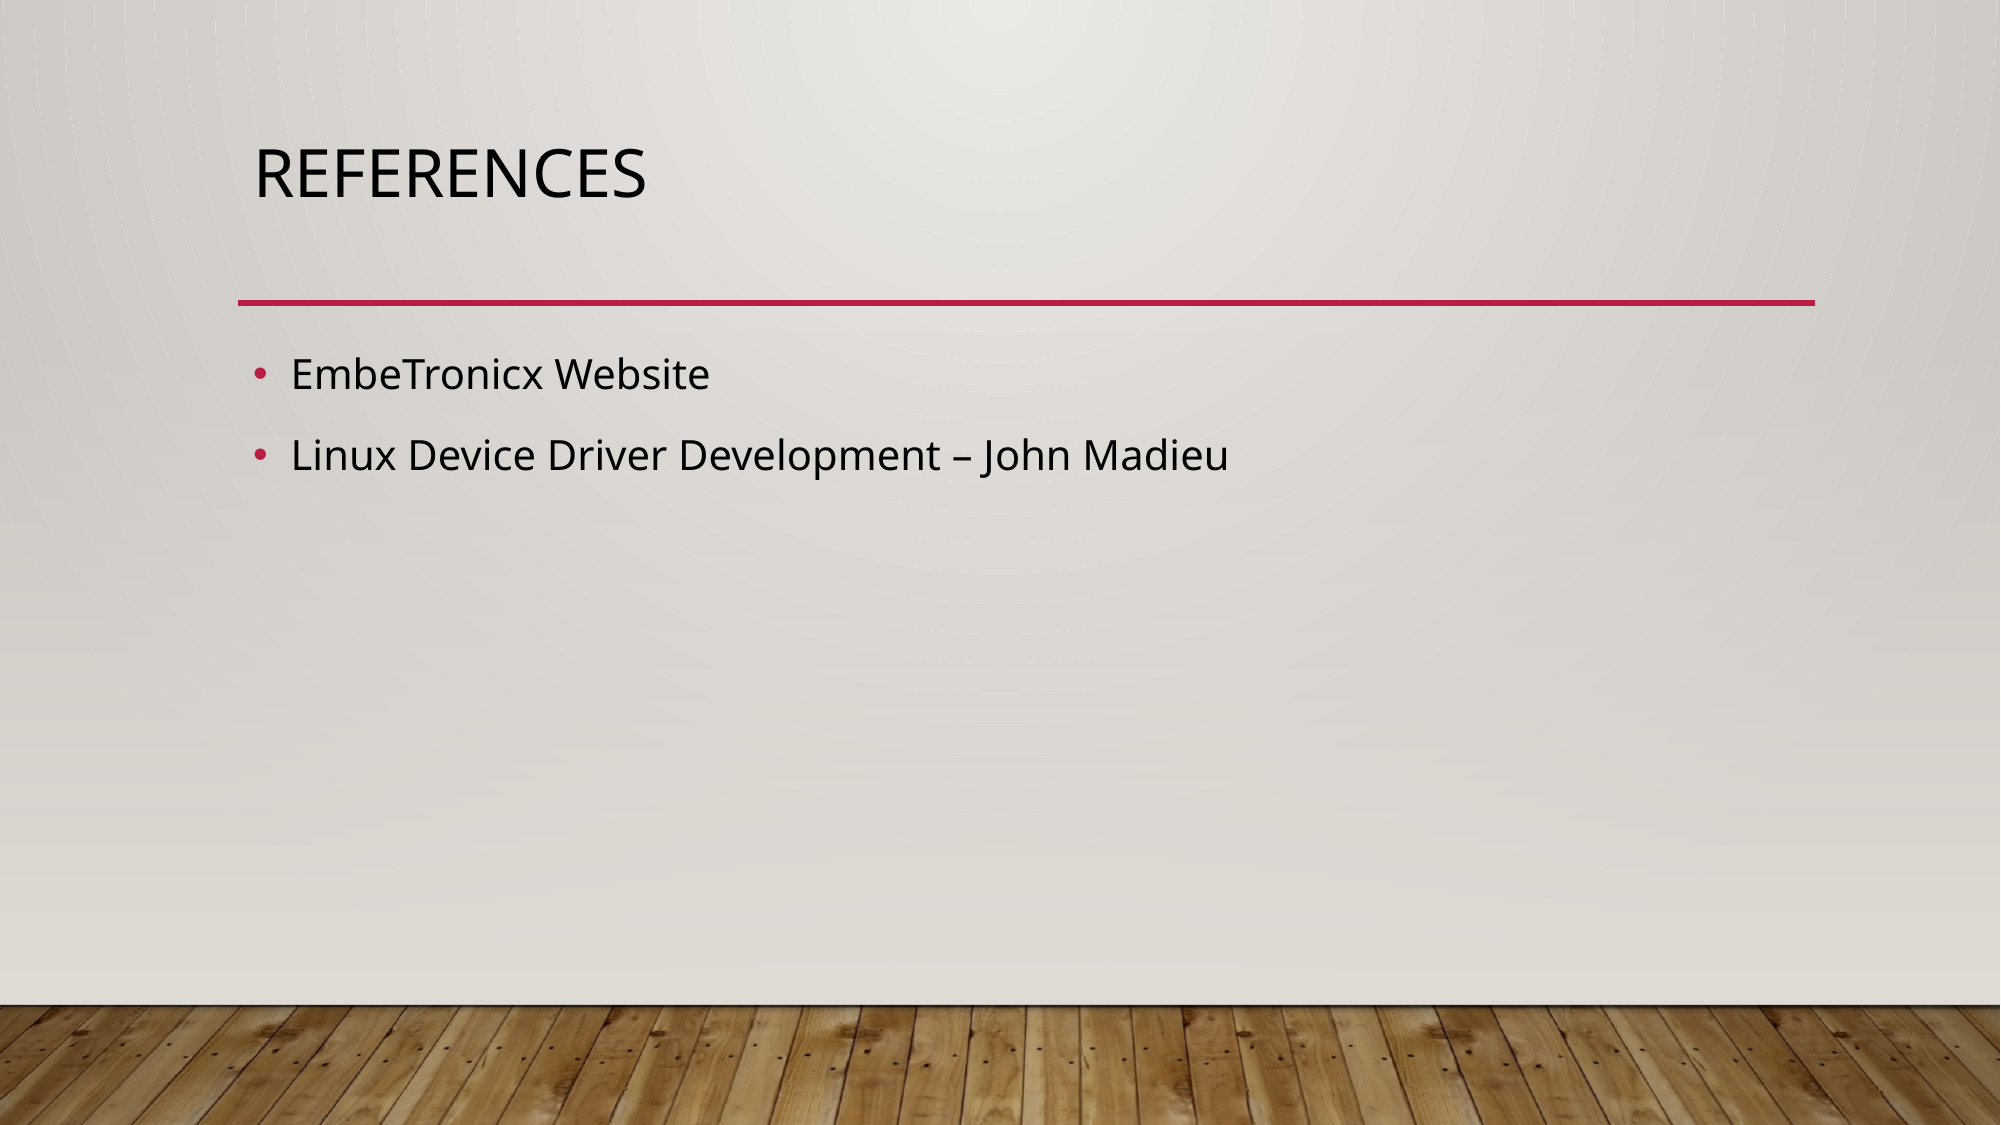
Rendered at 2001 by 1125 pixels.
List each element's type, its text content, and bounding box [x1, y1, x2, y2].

list EmbeTronicx Website Linux Device Driver Development – John Madieu [238, 330, 1814, 897]
picture [0, 1005, 2000, 1125]
title References [238, 131, 1814, 305]
